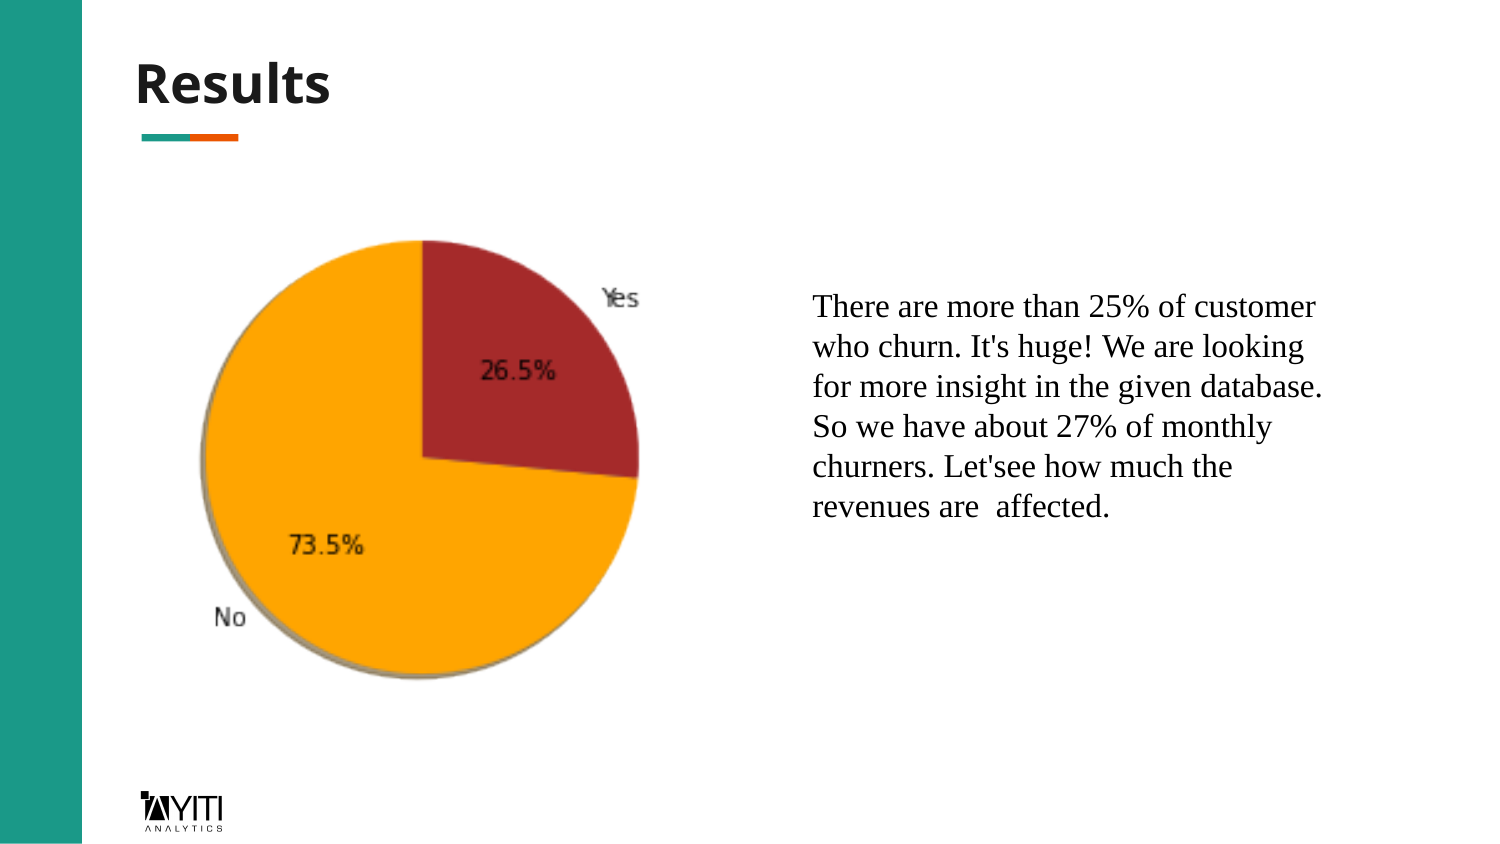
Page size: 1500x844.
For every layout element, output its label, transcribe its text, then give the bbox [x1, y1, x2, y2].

title Results [134, 49, 1366, 116]
list There are more than 25% of customer who churn. It's huge! We are looking for more insight in the given database. So we have about 27% of monthly churners. Let'see how much the revenues are affected. [812, 284, 1338, 568]
picture [134, 171, 711, 748]
picture [140, 791, 222, 832]
